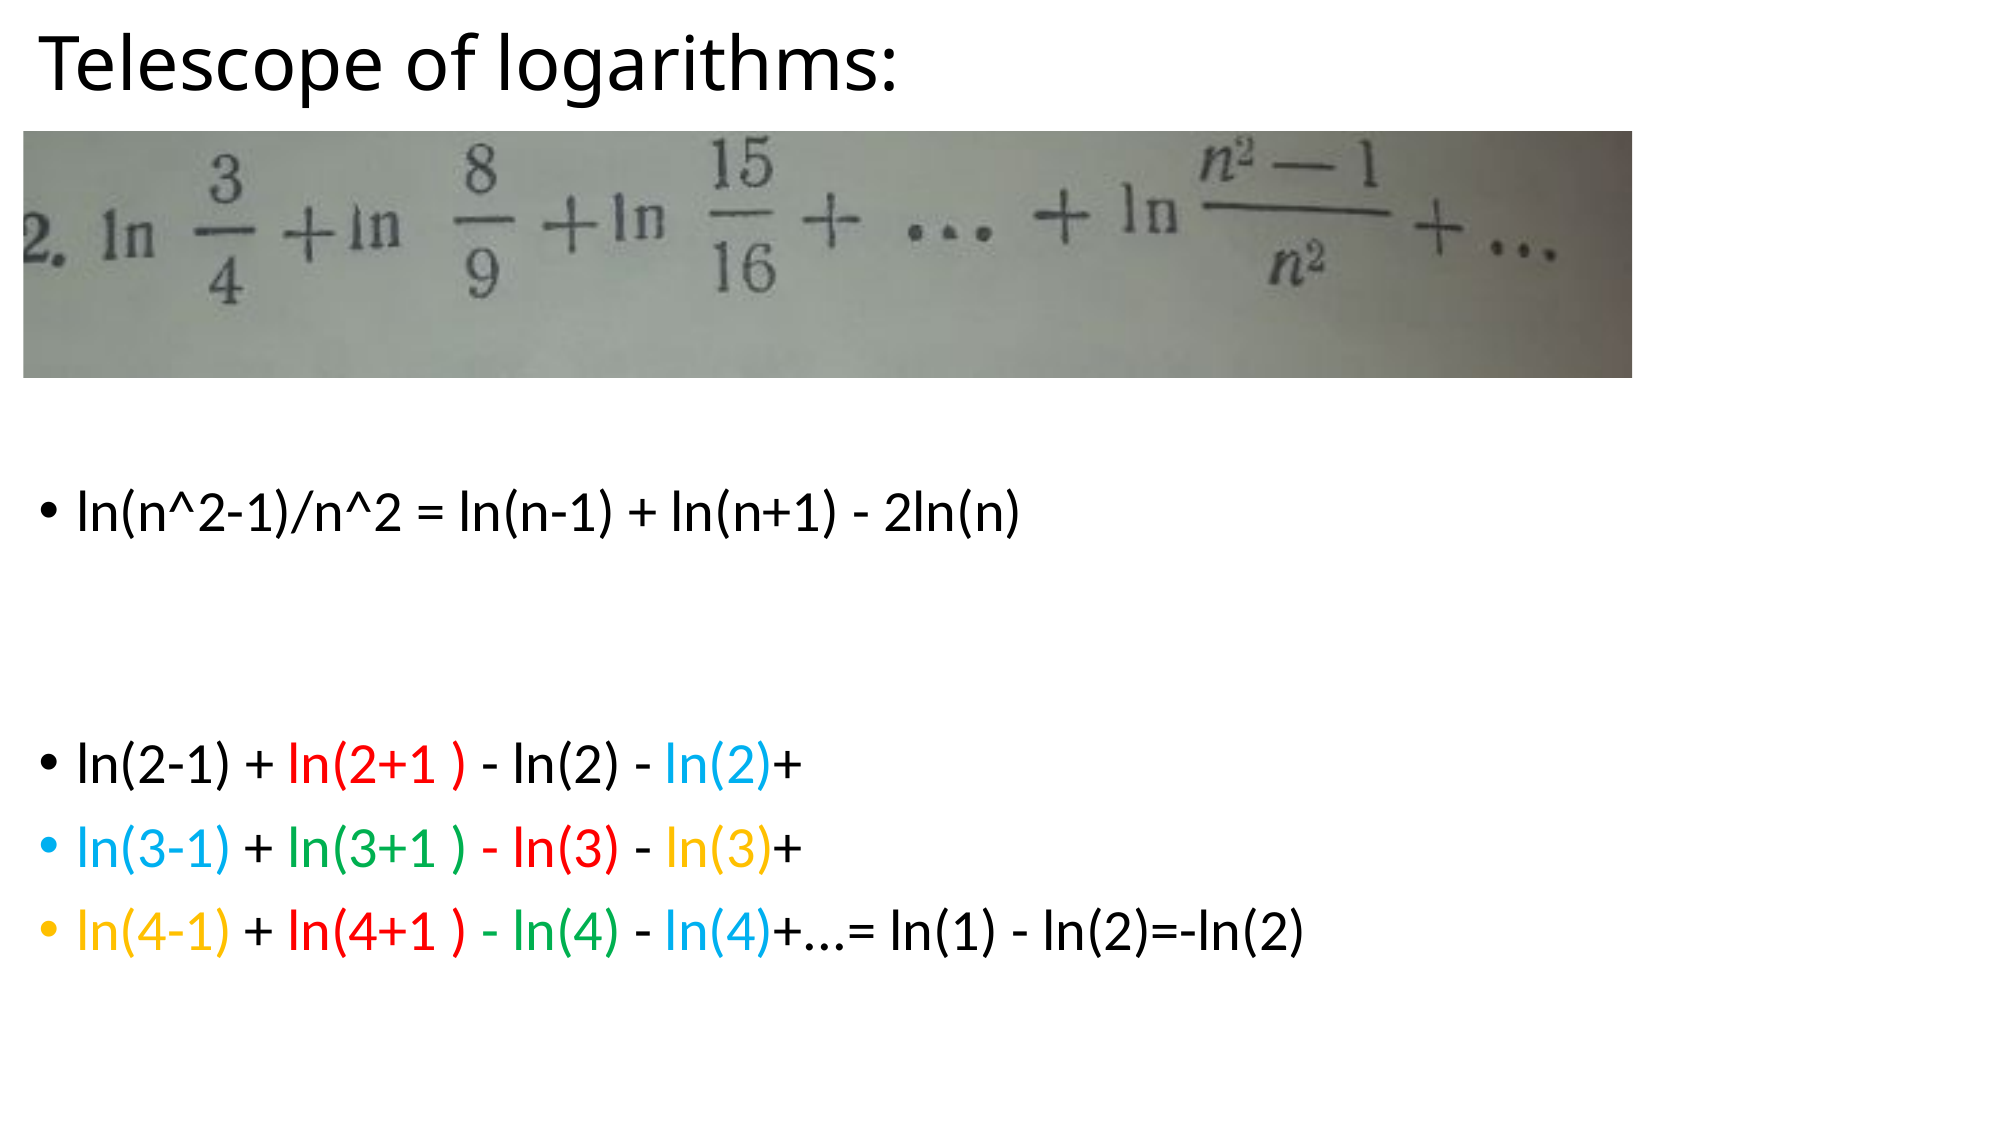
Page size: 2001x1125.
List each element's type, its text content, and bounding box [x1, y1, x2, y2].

list ln(n^2-1)/n^2 = ln(n-1) + ln(n+1) - 2ln(n) ln(2-1) + ln(2+1 ) - ln(2) - ln(2)+ ln(3-1) + ln(3+1 ) - ln(3) - ln(3)+ ln(4-1) + ln(4+1 ) - ln(4) - ln(4)+...= ln(1) - ln(2)=-ln(2) [23, 299, 1976, 1110]
title Telescope of logarithms: [23, 17, 1749, 115]
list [23, 131, 1633, 378]
